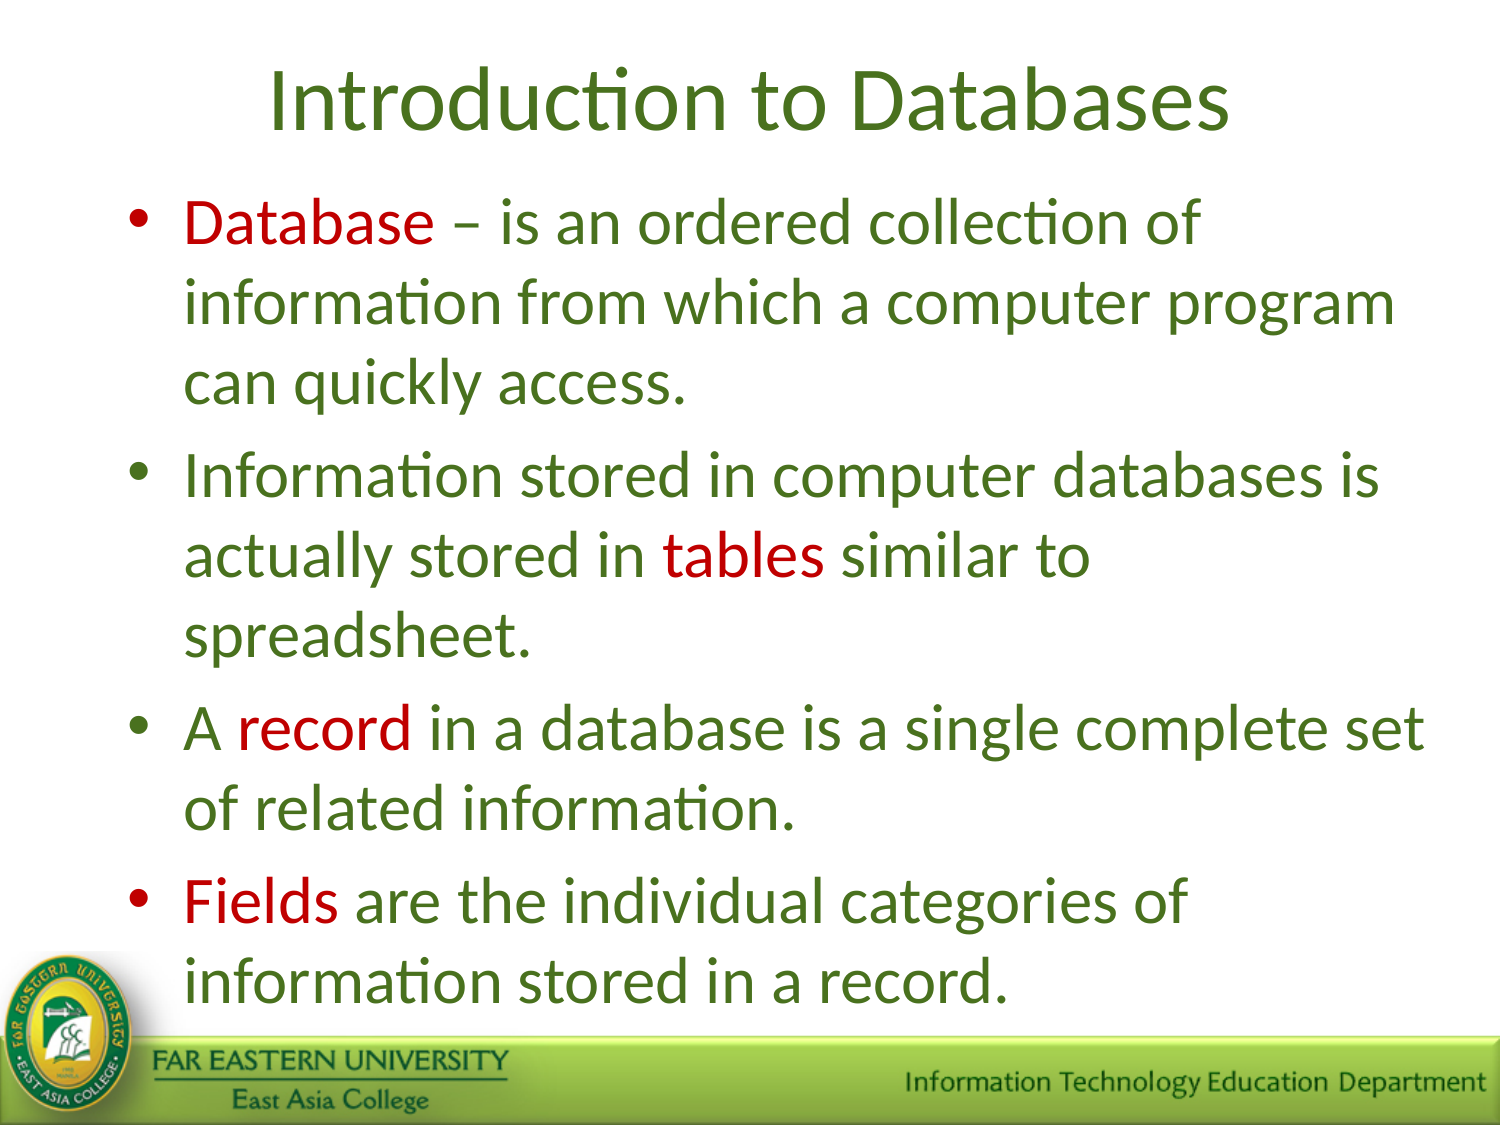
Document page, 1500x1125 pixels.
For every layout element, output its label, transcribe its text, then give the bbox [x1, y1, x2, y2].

title Introduction to Databases [74, 0, 1426, 188]
list Database – is an ordered collection of information from which a computer program can quickly access. Information stored in computer databases is actually stored in tables similar to spreadsheet. A record in a database is a single complete set of related information. Fields are the individual categories of information stored in a record. [112, 169, 1463, 913]
picture [0, 951, 1500, 1125]
